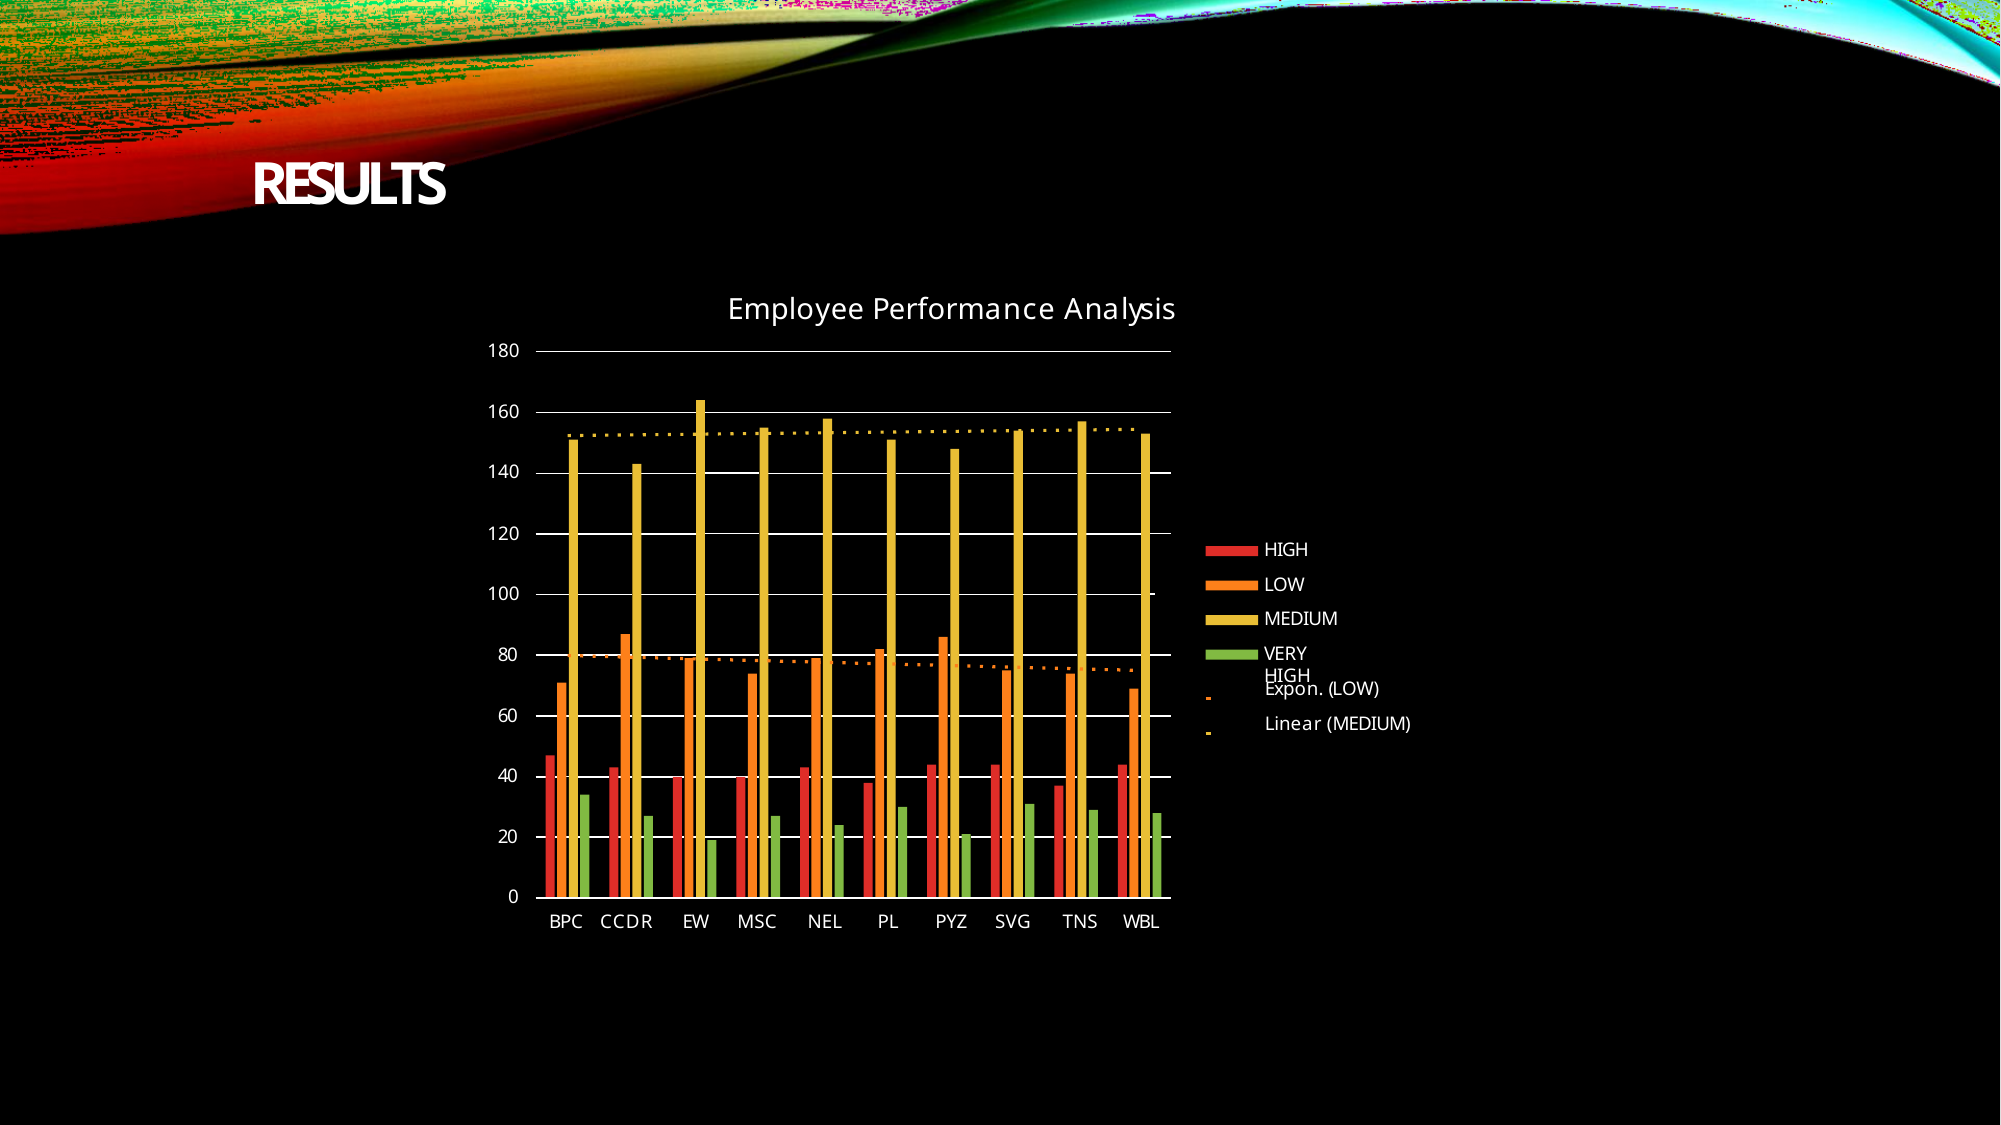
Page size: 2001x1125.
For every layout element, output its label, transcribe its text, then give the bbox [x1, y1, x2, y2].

text_box [1205, 649, 1259, 660]
text_box HIGH LOW MEDIUM VERY HIGH [1262, 524, 1364, 662]
text_box MSC NEL PL PYZ SVG TNS WBL [735, 908, 1161, 933]
text_box BPC CCDR EW [547, 908, 711, 933]
text_box 180 160 140 [485, 337, 521, 483]
text_box Employee Performance Analysis [725, 287, 1182, 326]
text_box [1205, 615, 1259, 626]
text_box 80 [495, 640, 521, 666]
text_box 60 [495, 701, 521, 726]
picture [0, 0, 2000, 237]
text_box 120 [485, 519, 521, 544]
text_box [1205, 546, 1259, 557]
text_box Expon. (LOW) Linear (MEDIUM) [1203, 662, 1415, 734]
text_box [1205, 580, 1259, 591]
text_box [535, 399, 1172, 899]
title RESULTS [248, 144, 465, 335]
text_box 40 20 0 [495, 762, 521, 907]
text_box 100 [485, 579, 521, 605]
